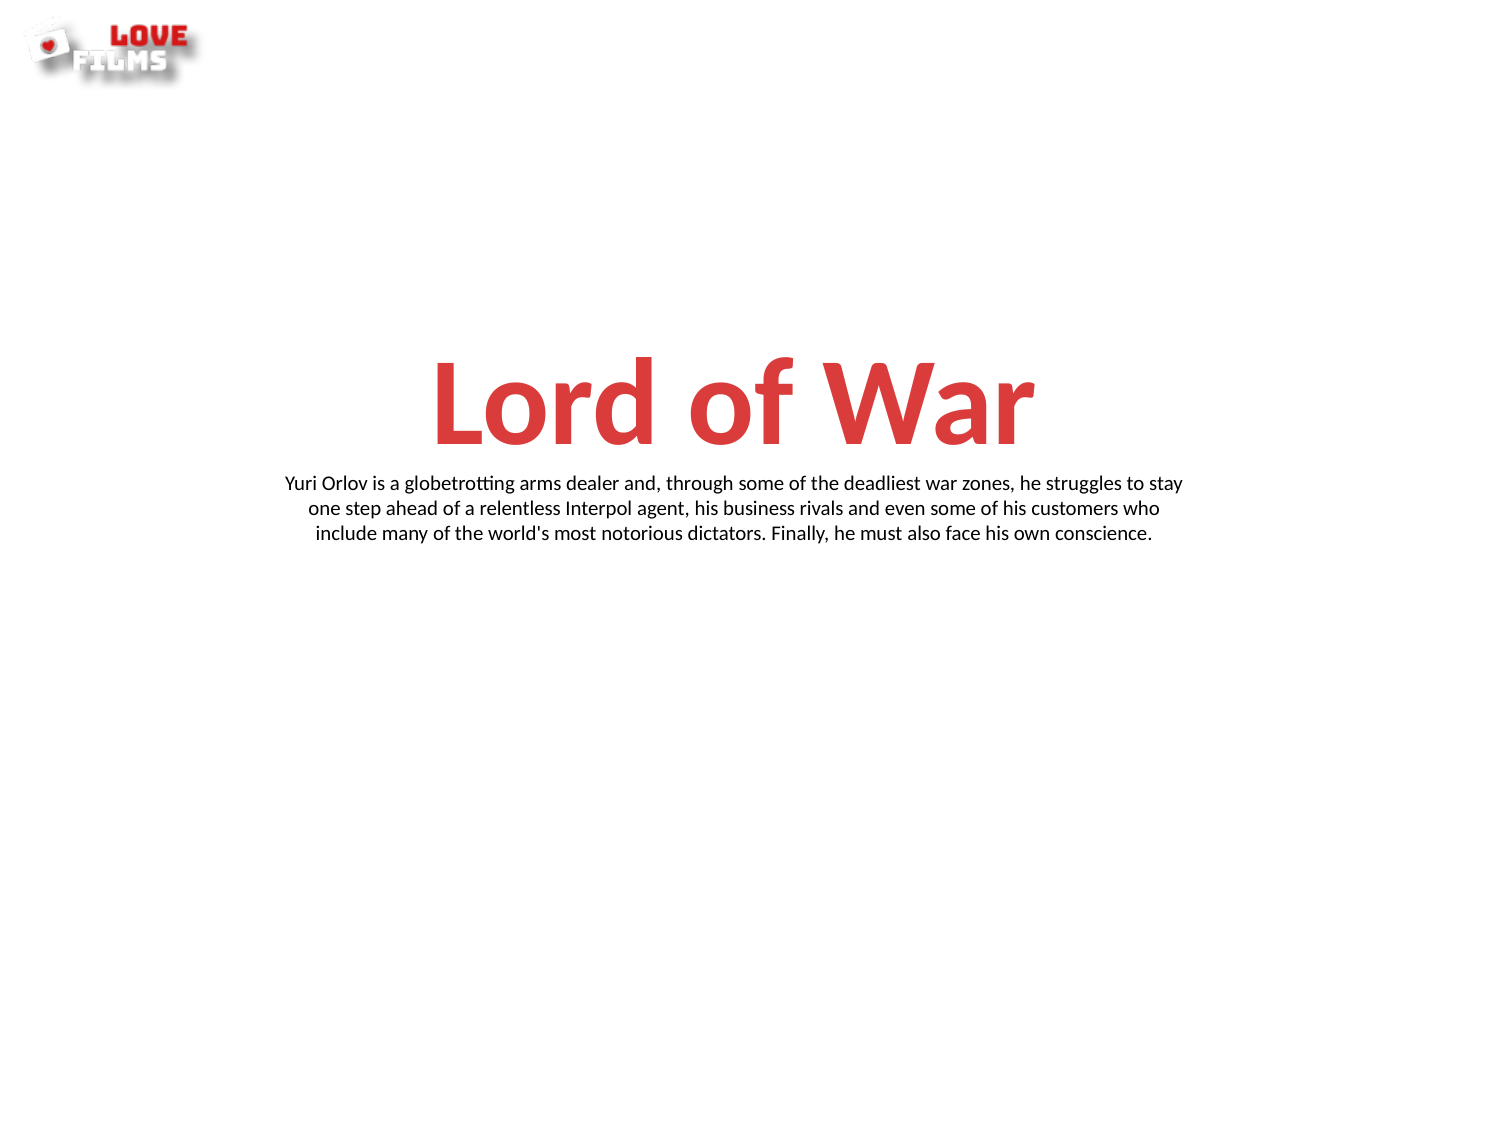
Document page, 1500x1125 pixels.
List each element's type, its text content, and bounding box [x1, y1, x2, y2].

text_box Lord of War Yuri Orlov is a globetrotting arms dealer and, through some of the deadliest war zones, he struggles to stay one step ahead of a relentless Interpol agent, his business rivals and even some of his customers who include many of the world's most notorious dictators. Finally, he must also face his own conscience. [265, 312, 1204, 553]
picture [15, 15, 196, 73]
